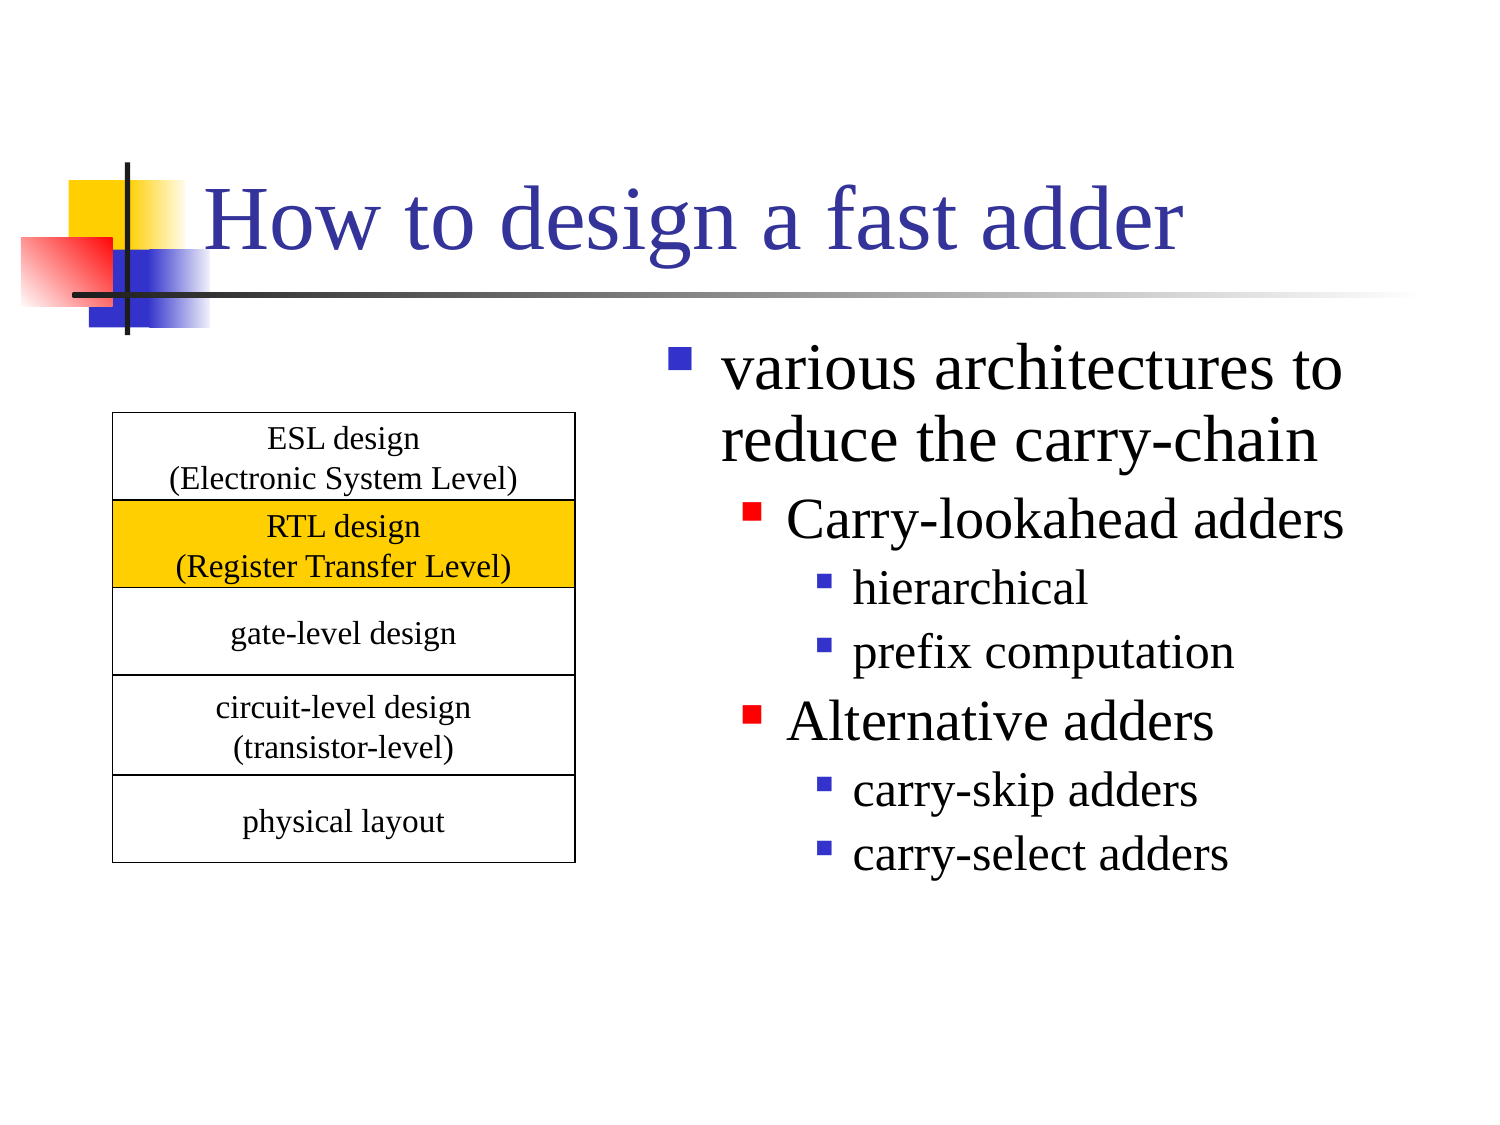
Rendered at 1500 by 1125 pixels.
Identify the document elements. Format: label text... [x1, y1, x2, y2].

list various architectures to reduce the carry-chain Carry-lookahead adders hierarchical prefix computation Alternative adders carry-skip adders carry-select adders [650, 324, 1469, 1025]
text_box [112, 412, 575, 863]
title How to design a fast adder [188, 35, 1468, 275]
